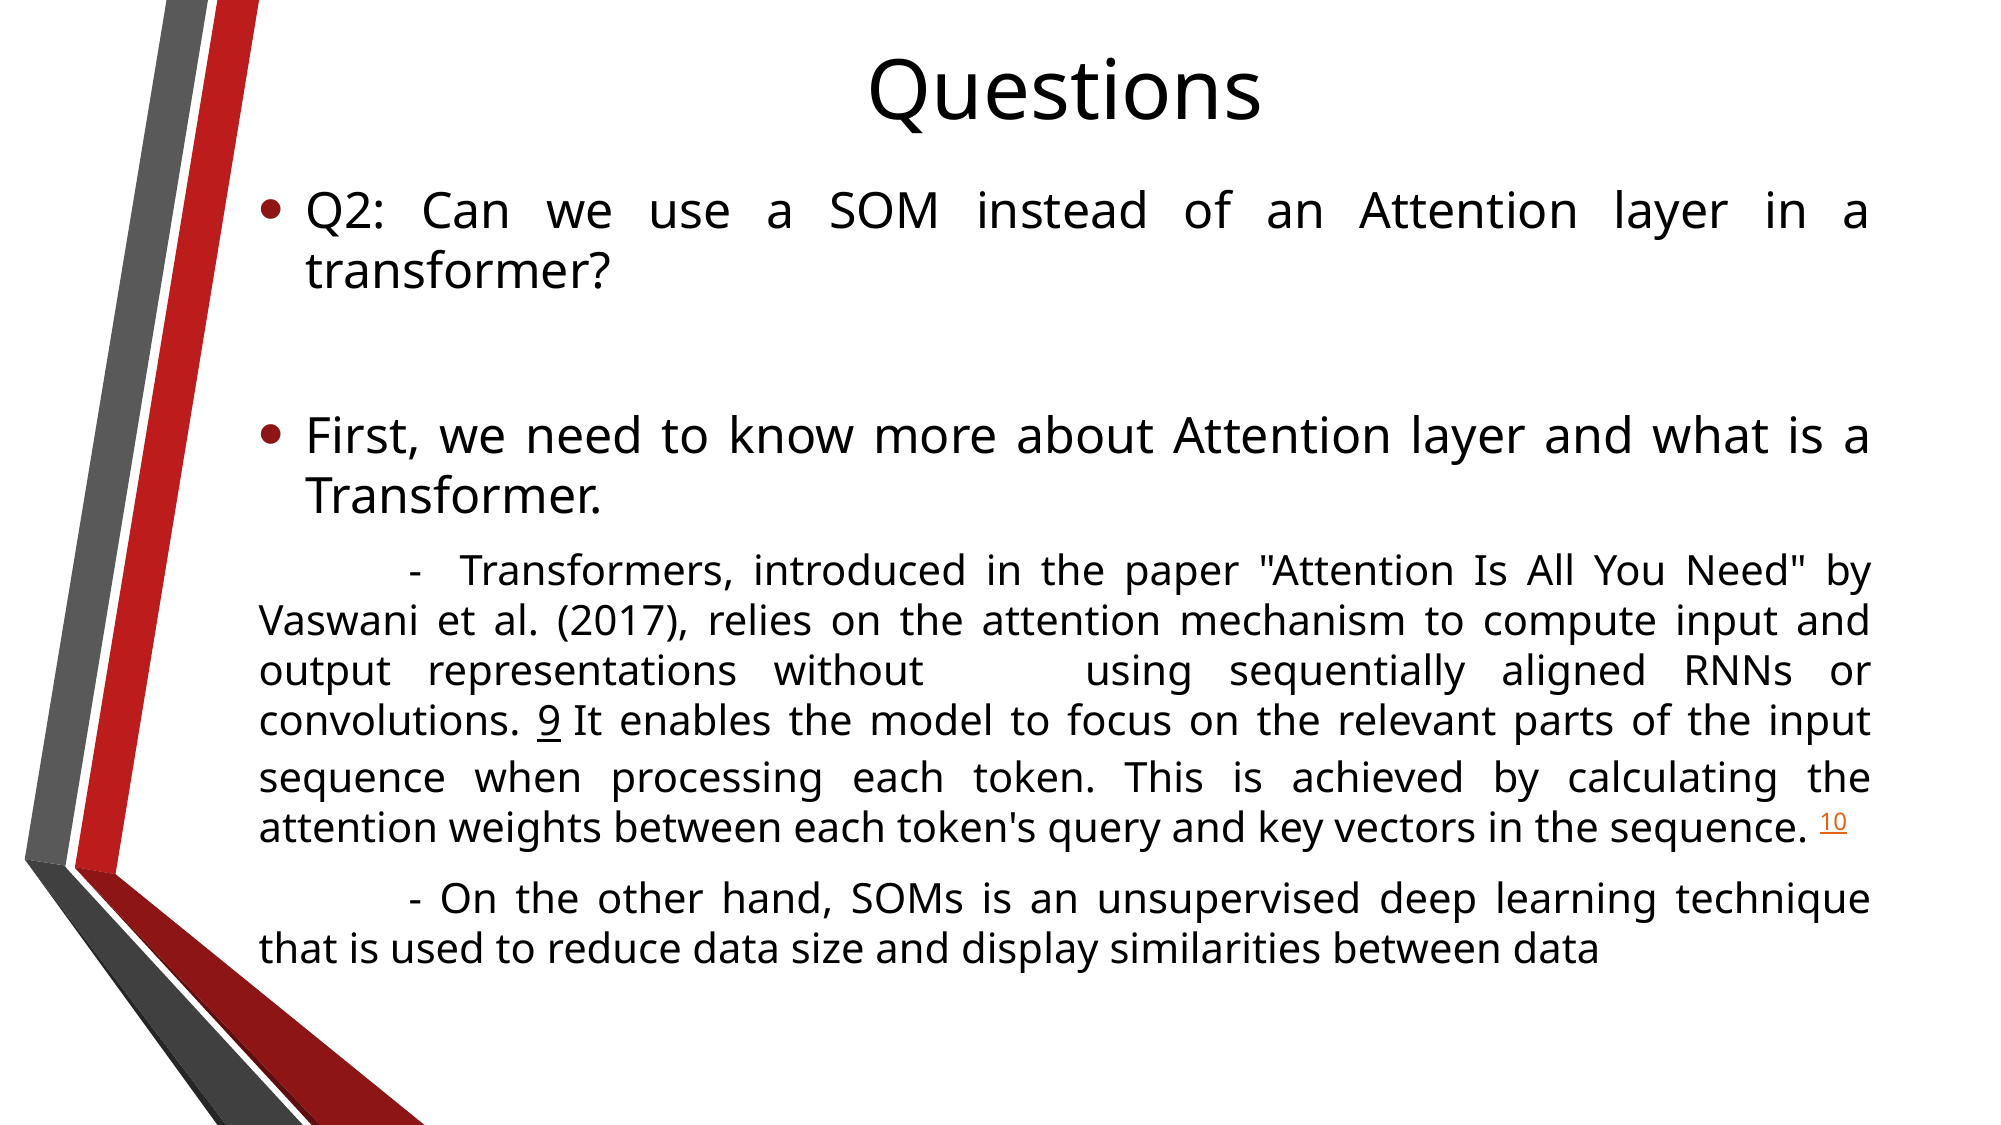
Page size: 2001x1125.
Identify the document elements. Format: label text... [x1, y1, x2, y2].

title Questions [243, 63, 1887, 170]
list Q2: Can we use a SOM instead of an Attention layer in a transformer? First, we need to know more about Attention layer and what is a Transformer. - Transformers, introduced in the paper "Attention Is All You Need" by Vaswani et al. (2017), relies on the attention mechanism to compute input and output representations without using sequentially aligned RNNs or convolutions. 9 It enables the model to focus on the relevant parts of the input sequence when processing each token. This is achieved by calculating the attention weights between each token's query and key vectors in the sequence. 10 - On the other hand, SOMs is an unsupervised deep learning technique that is used to reduce data size and display similarities between data [243, 170, 1887, 950]
